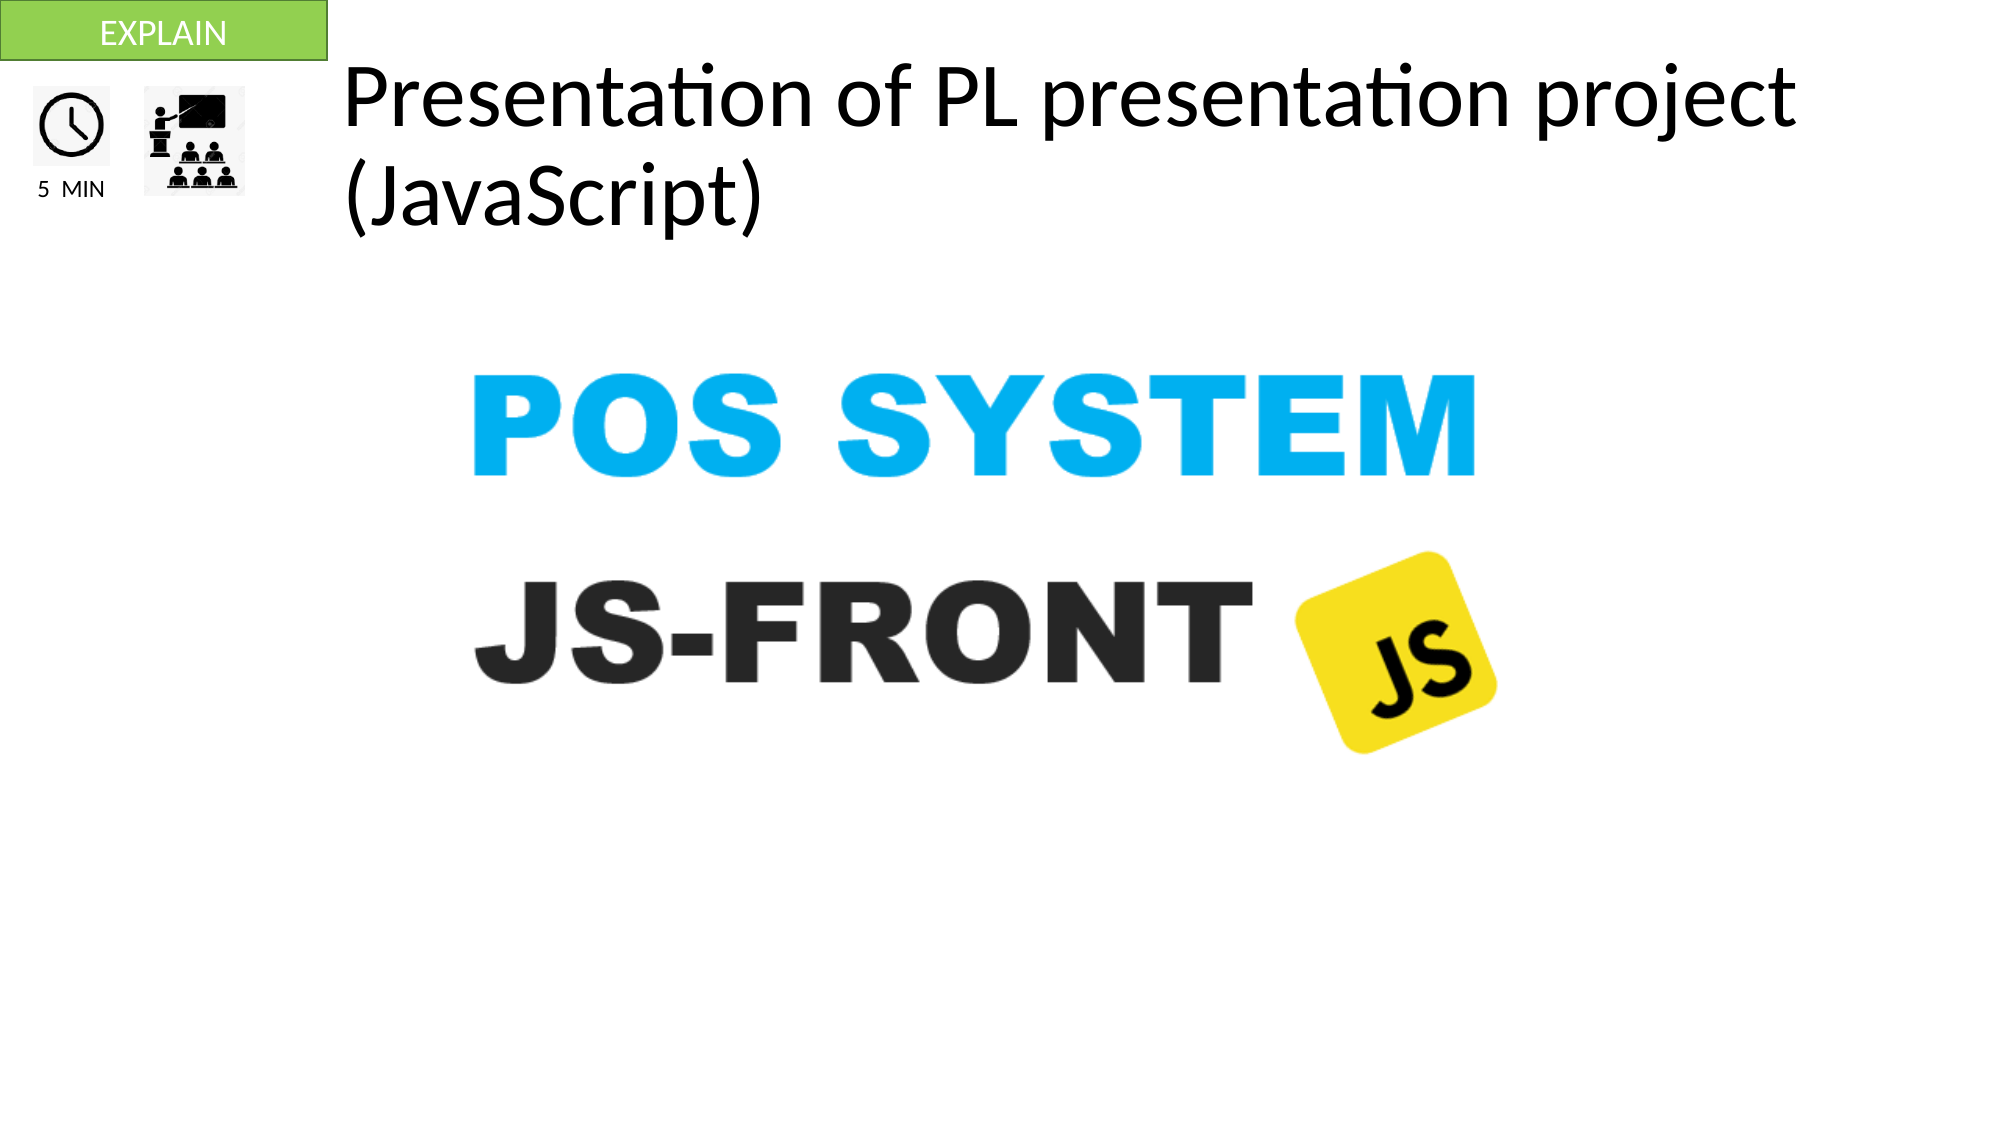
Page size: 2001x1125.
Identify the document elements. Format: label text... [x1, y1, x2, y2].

text_box Presentation of PL presentation project (JavaScript) [327, 37, 1944, 256]
text_box 5 MIN [15, 164, 128, 210]
text_box EXPLAIN [0, 0, 328, 60]
picture [400, 283, 1549, 800]
picture [32, 86, 110, 167]
picture [144, 86, 245, 196]
